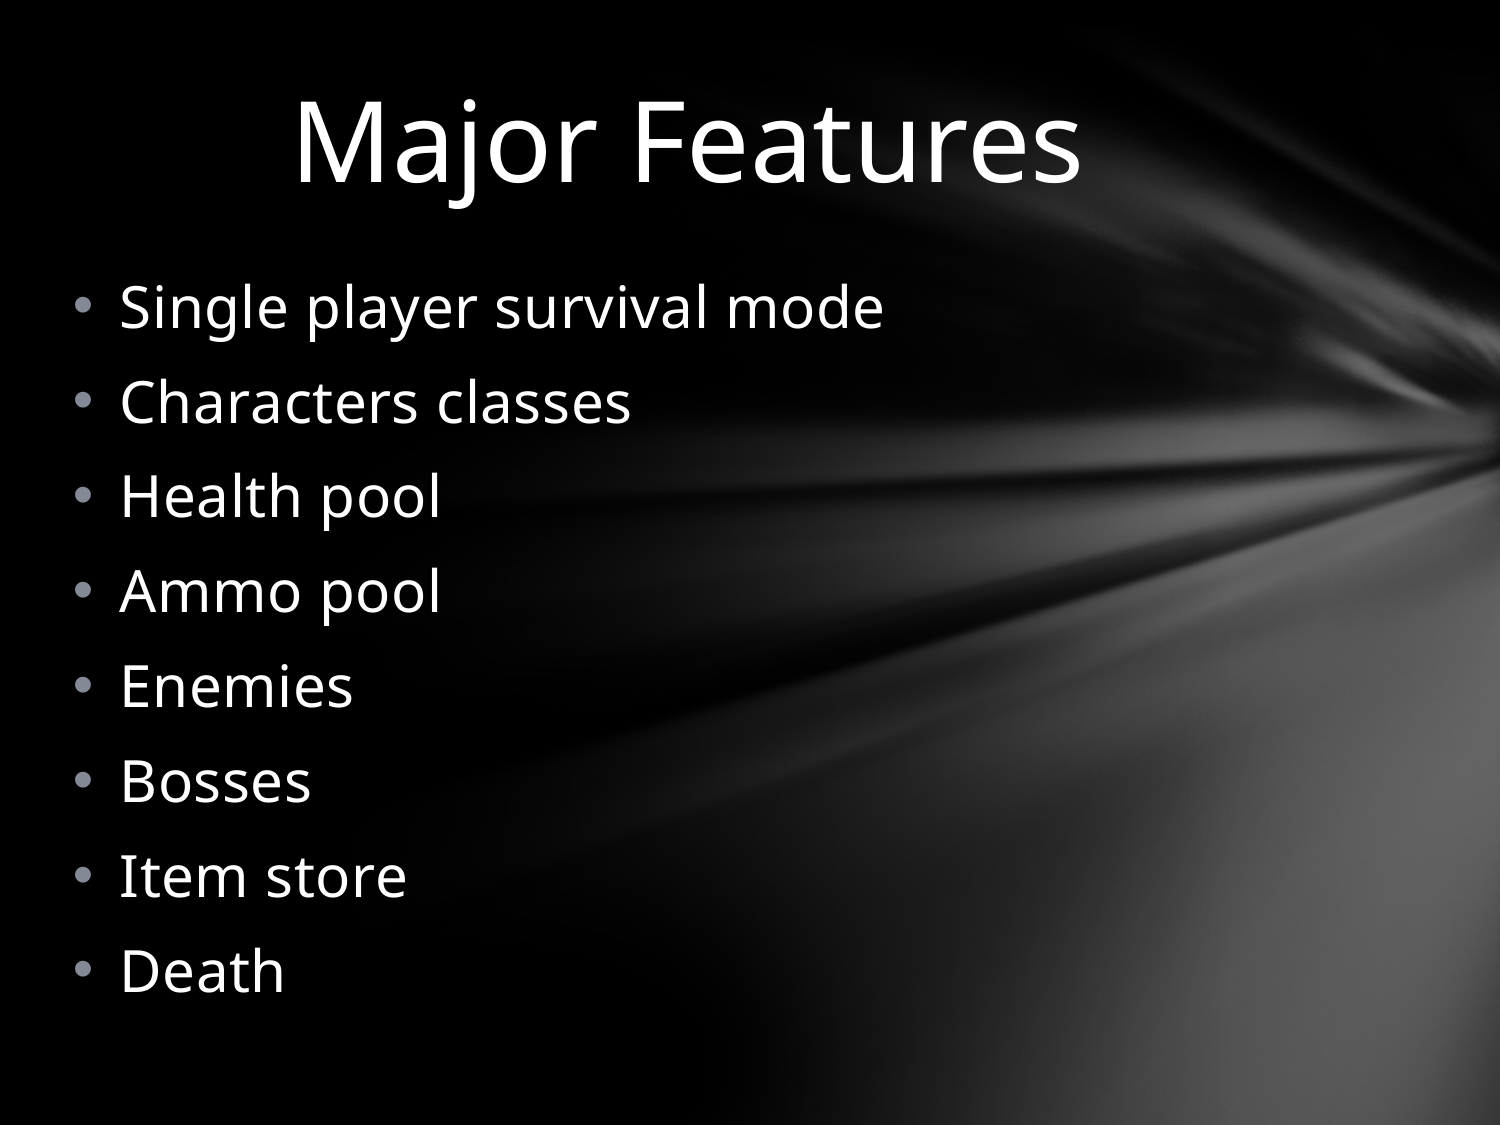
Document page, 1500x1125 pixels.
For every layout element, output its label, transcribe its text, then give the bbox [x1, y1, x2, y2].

list Single player survival mode Characters classes Health pool Ammo pool Enemies Bosses Item store Death [57, 262, 1318, 1038]
title Major Features [57, 37, 1318, 213]
